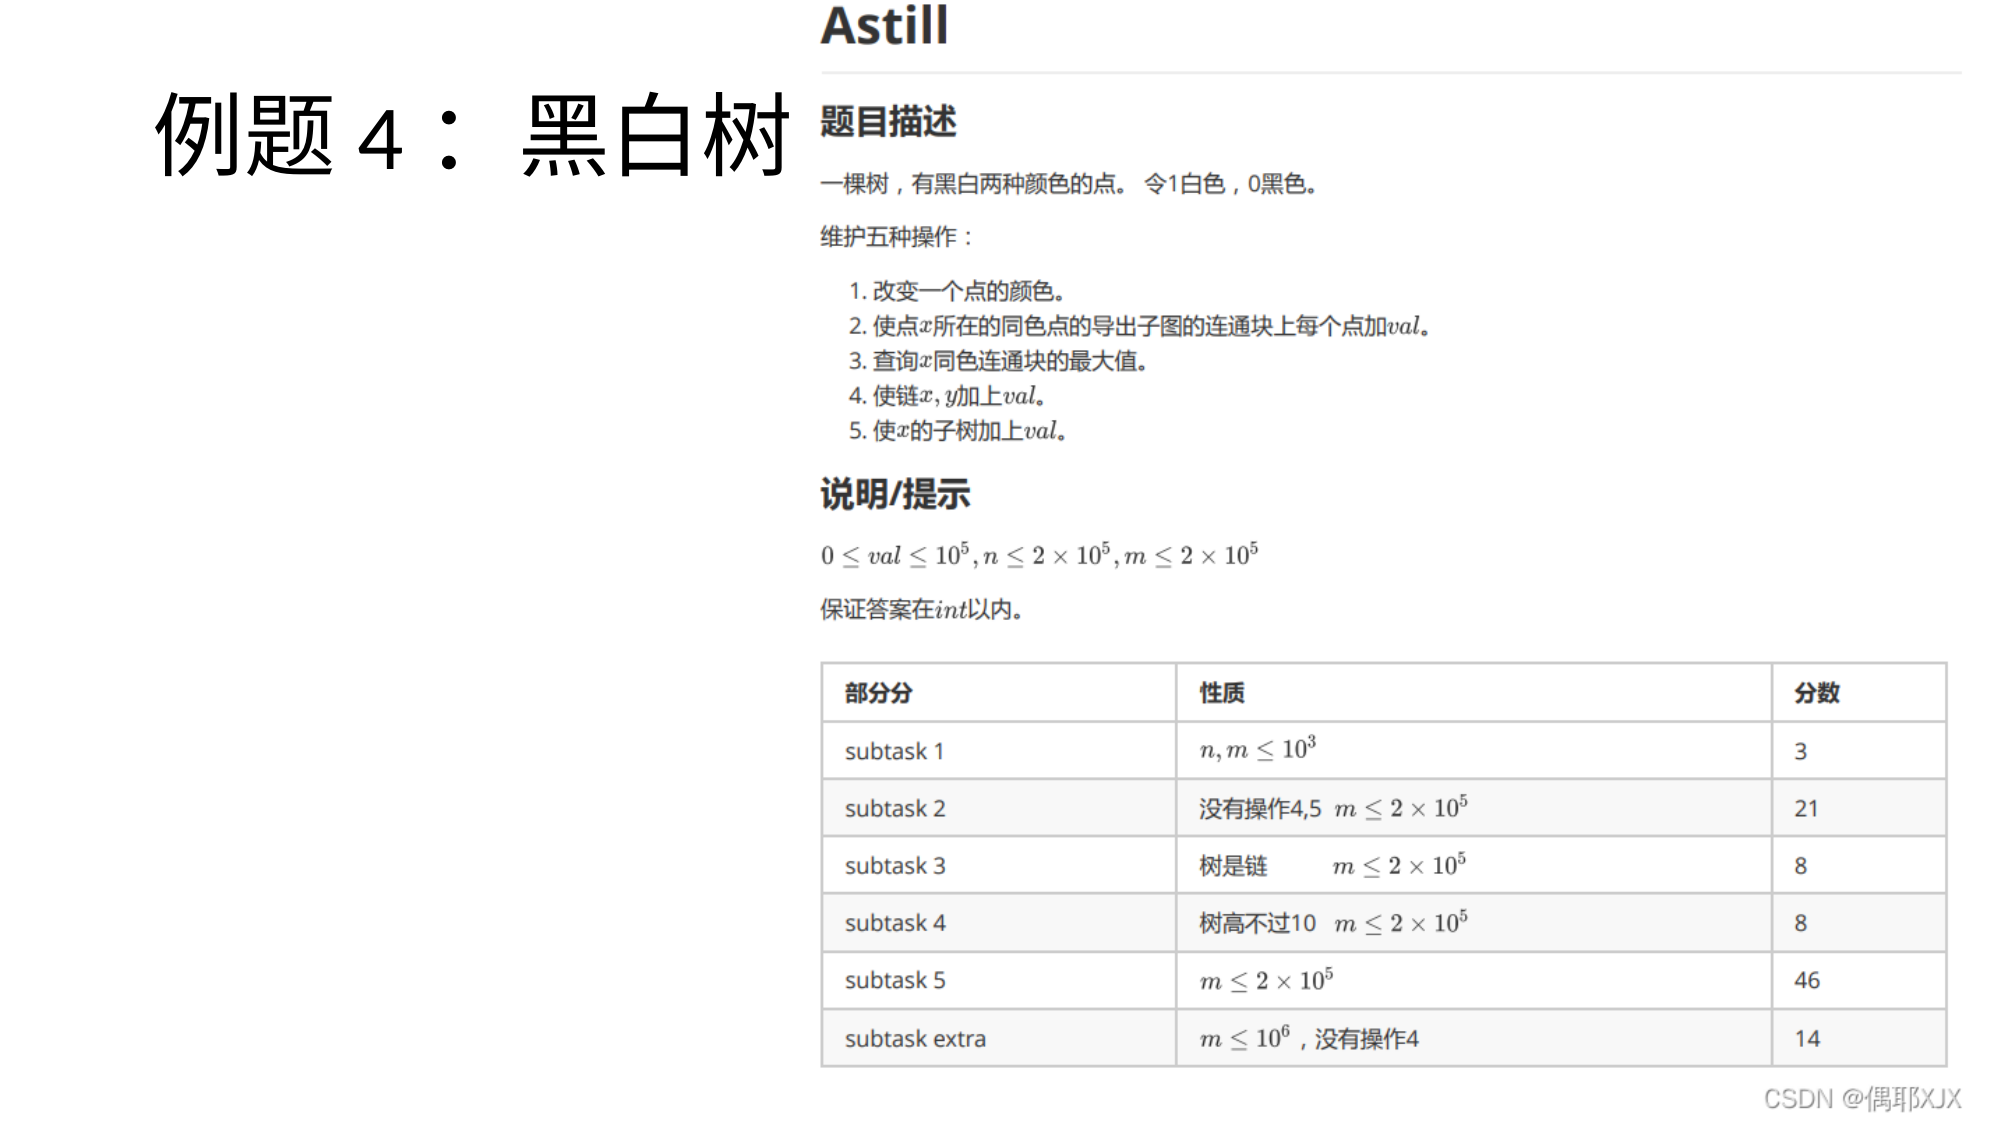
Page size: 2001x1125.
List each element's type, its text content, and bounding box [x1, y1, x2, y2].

title 例题4：黑白树 [137, 31, 797, 249]
picture [797, 0, 1983, 1125]
